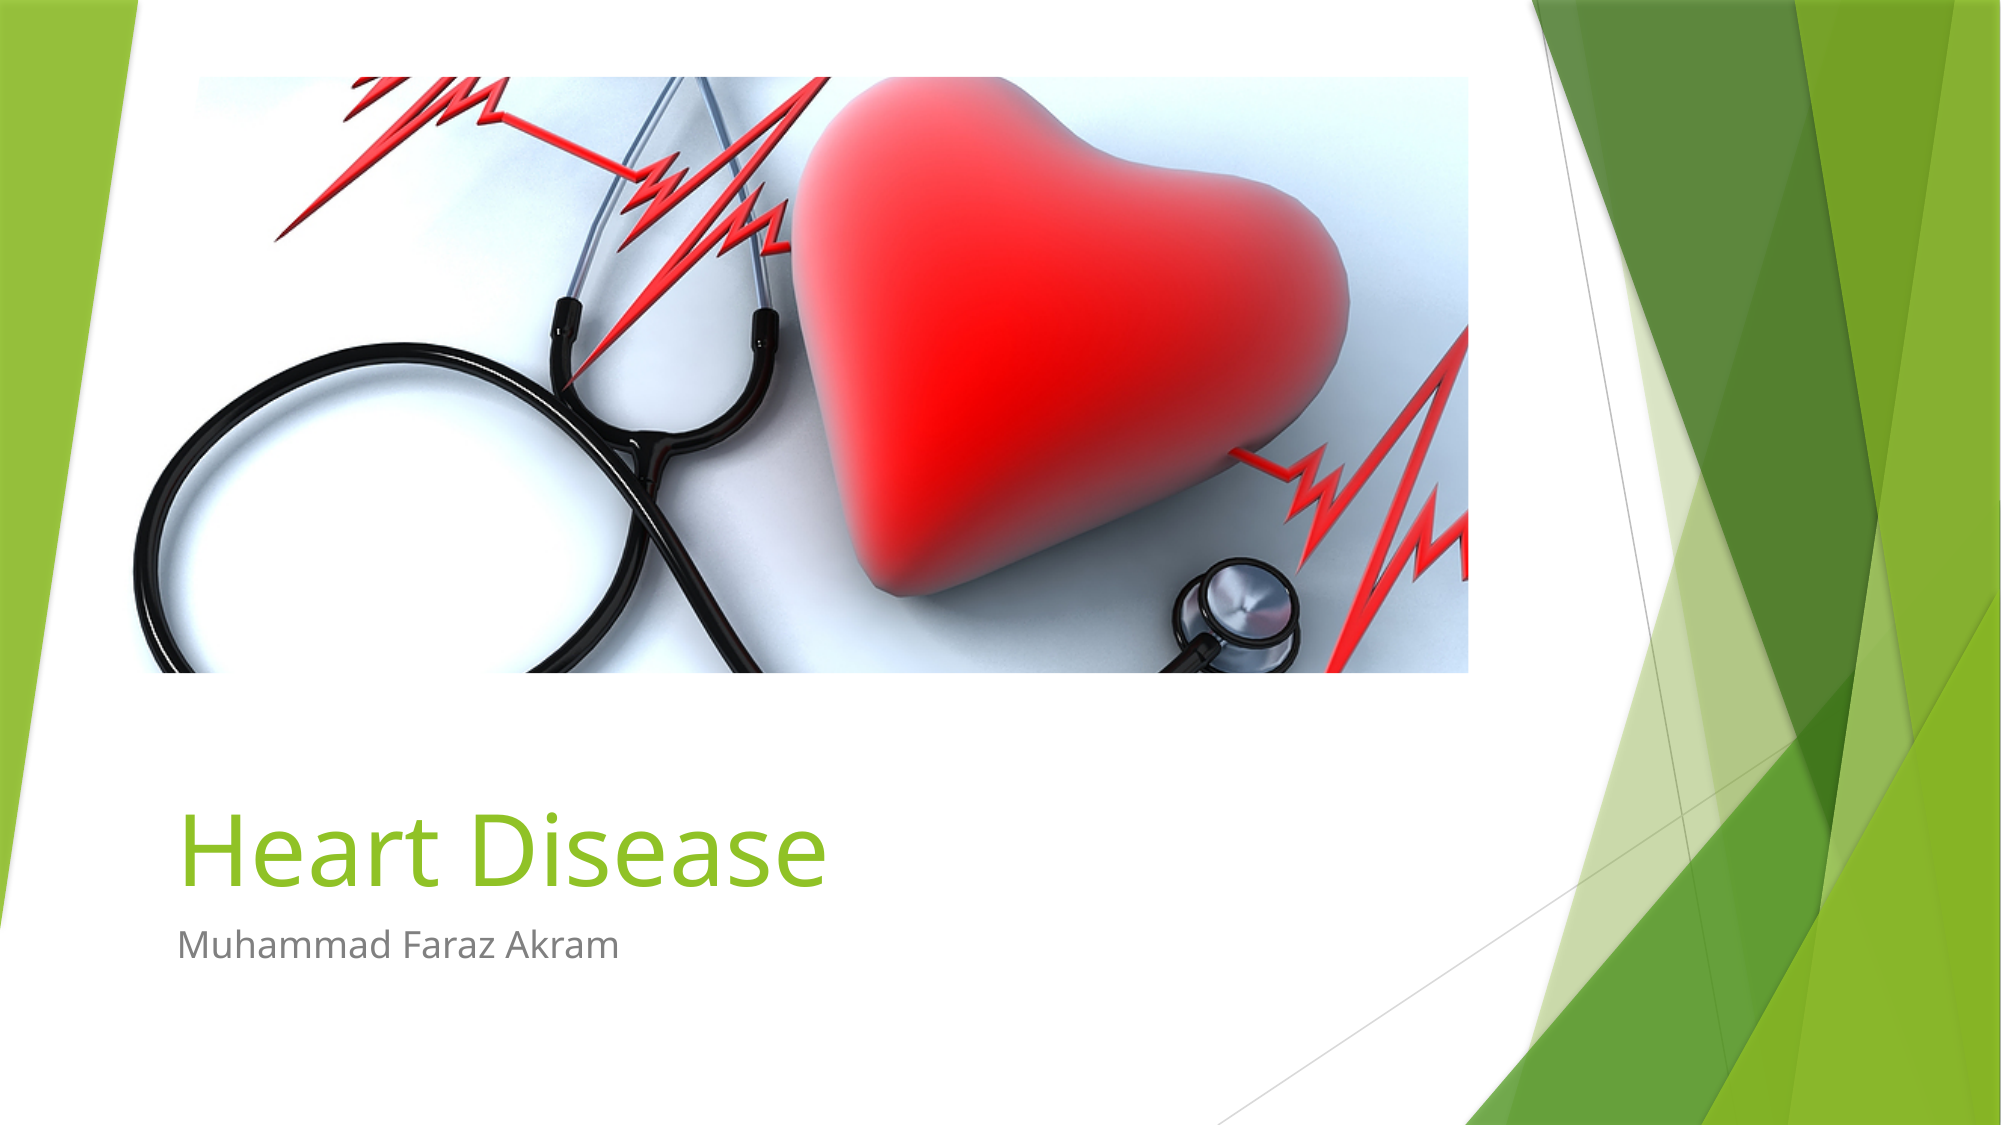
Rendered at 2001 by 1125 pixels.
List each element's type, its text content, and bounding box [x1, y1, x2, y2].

title Heart Disease [161, 733, 1522, 913]
subtitle Muhammad Faraz Akram [161, 913, 1522, 1029]
picture [110, 76, 1469, 674]
